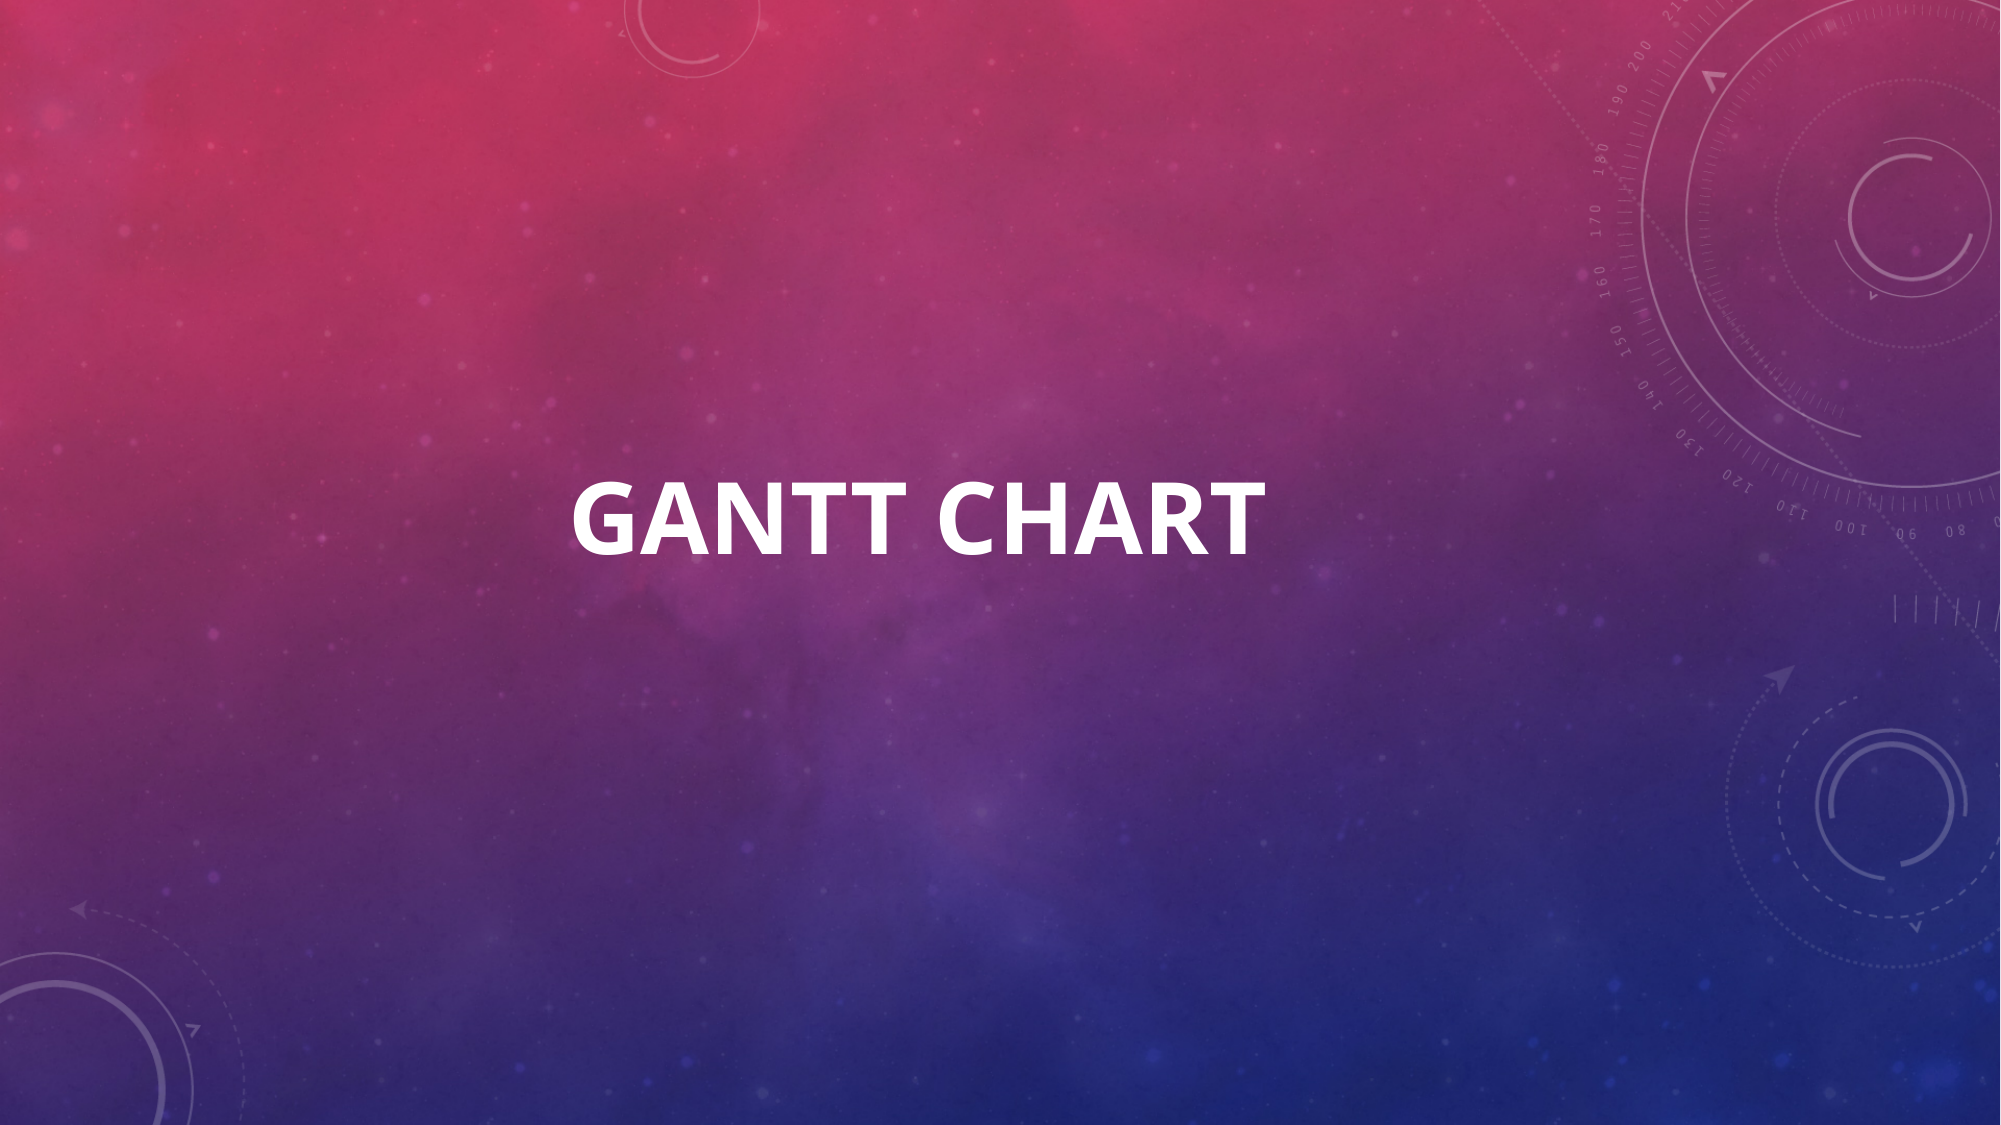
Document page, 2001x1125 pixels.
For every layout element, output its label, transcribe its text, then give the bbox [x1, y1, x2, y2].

title GANTT CHART [376, 405, 1460, 624]
picture [0, 0, 2001, 1125]
